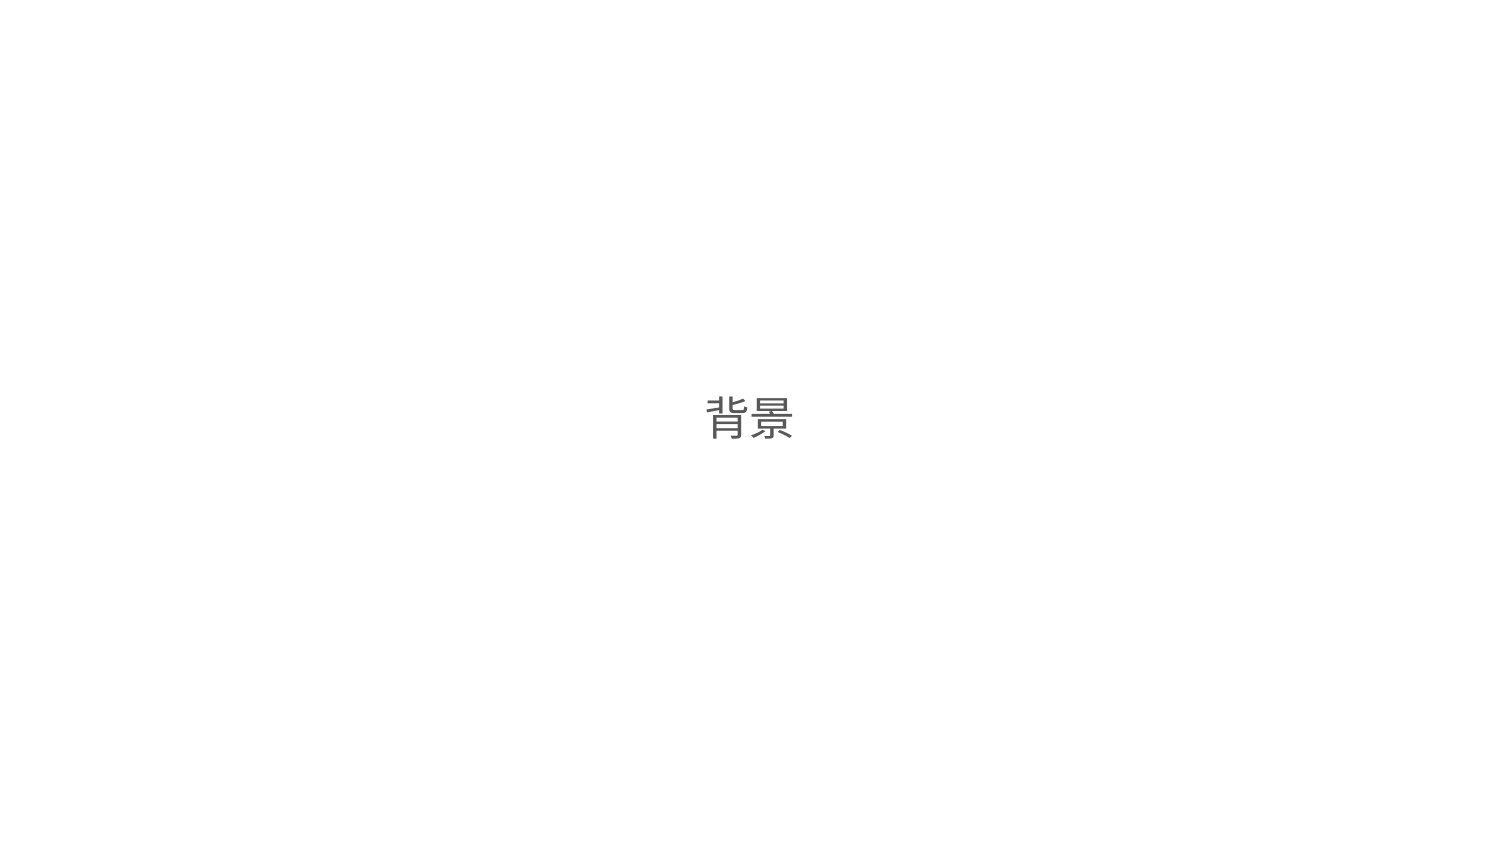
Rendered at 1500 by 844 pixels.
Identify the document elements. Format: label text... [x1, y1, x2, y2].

title 背景 [482, 374, 1018, 470]
